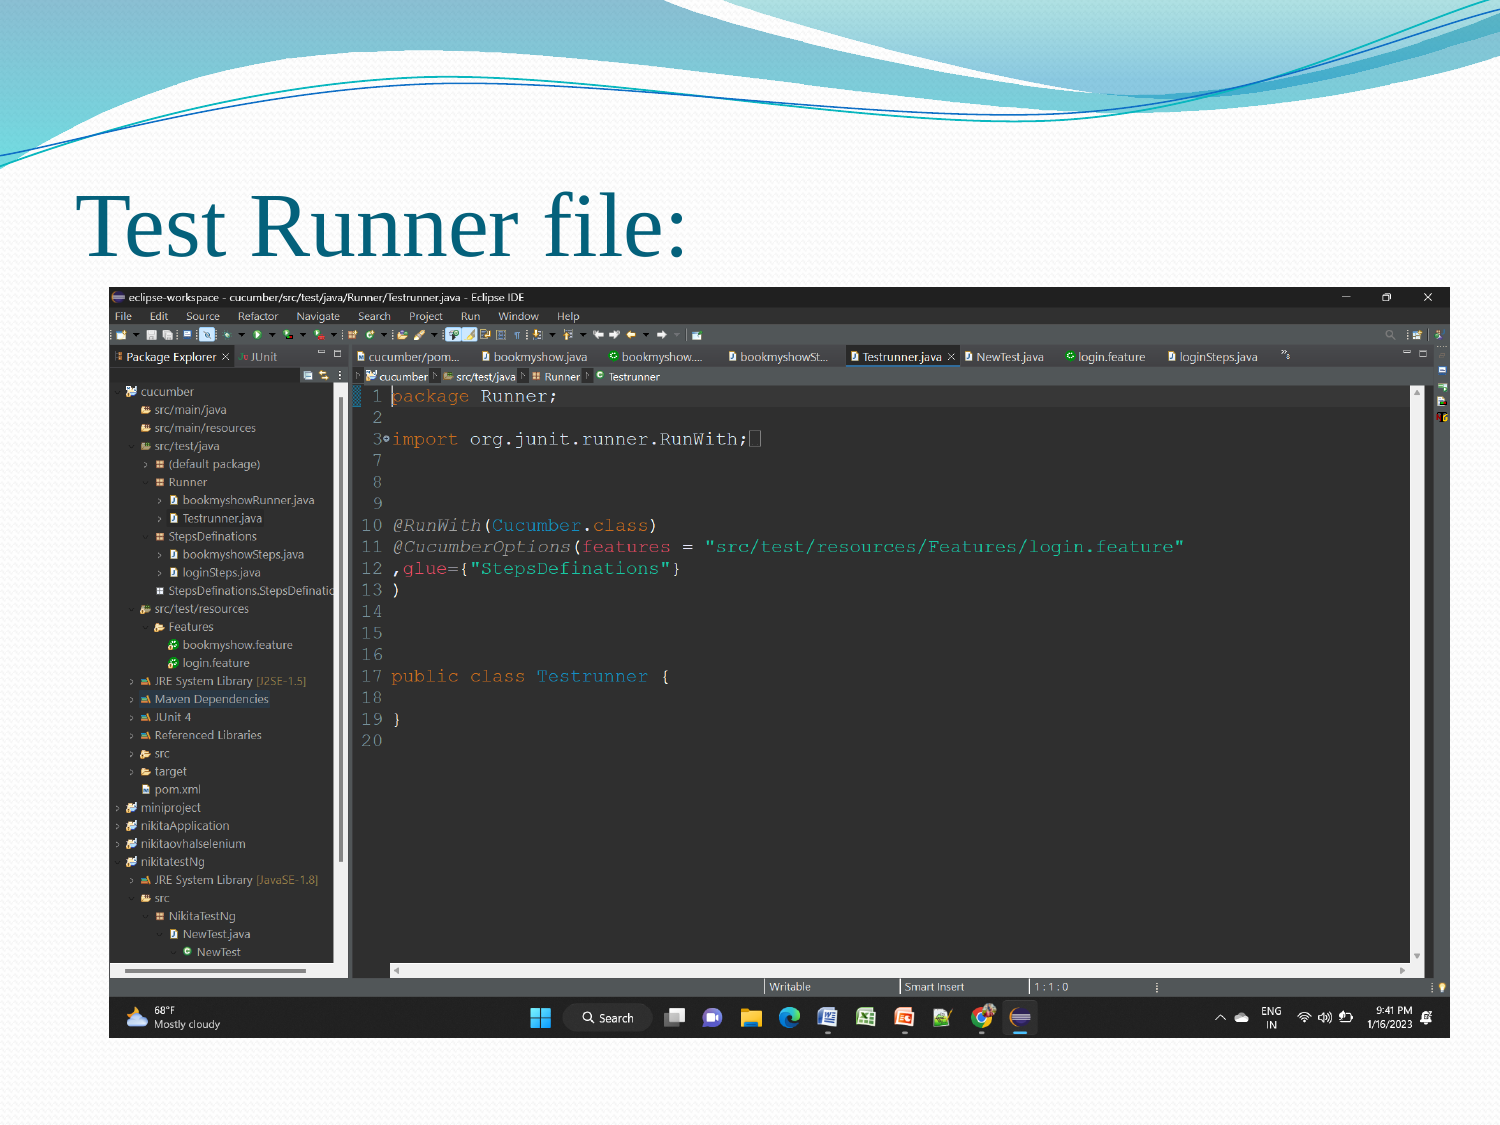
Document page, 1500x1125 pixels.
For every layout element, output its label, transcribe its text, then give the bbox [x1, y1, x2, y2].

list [109, 287, 1451, 1038]
title Test Runner file: [75, 87, 1425, 275]
